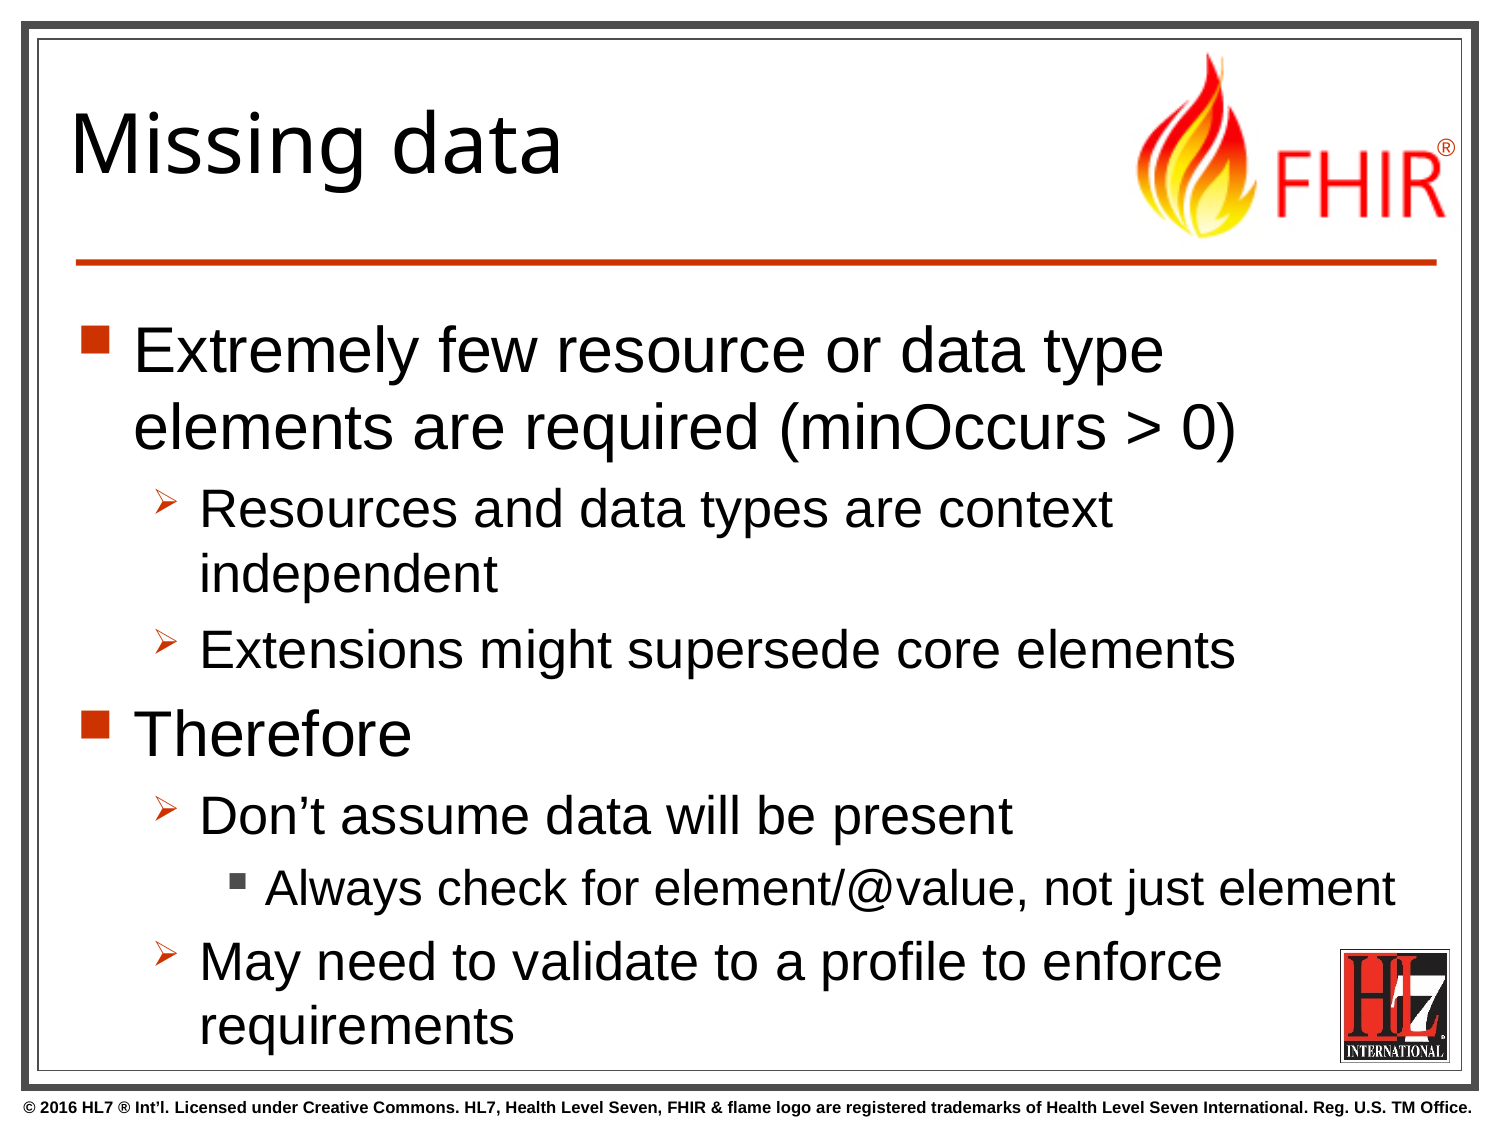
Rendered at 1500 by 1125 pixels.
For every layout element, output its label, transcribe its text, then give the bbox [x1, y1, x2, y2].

title Missing data [53, 54, 1128, 244]
list Extremely few resource or data type elements are required (minOccurs > 0) Resources and data types are context independent Extensions might supersede core elements Therefore Don’t assume data will be present Always check for element/@value, not just element May need to validate to a profile to enforce requirements [62, 299, 1438, 1059]
picture [1340, 949, 1450, 1063]
picture [1124, 42, 1458, 249]
